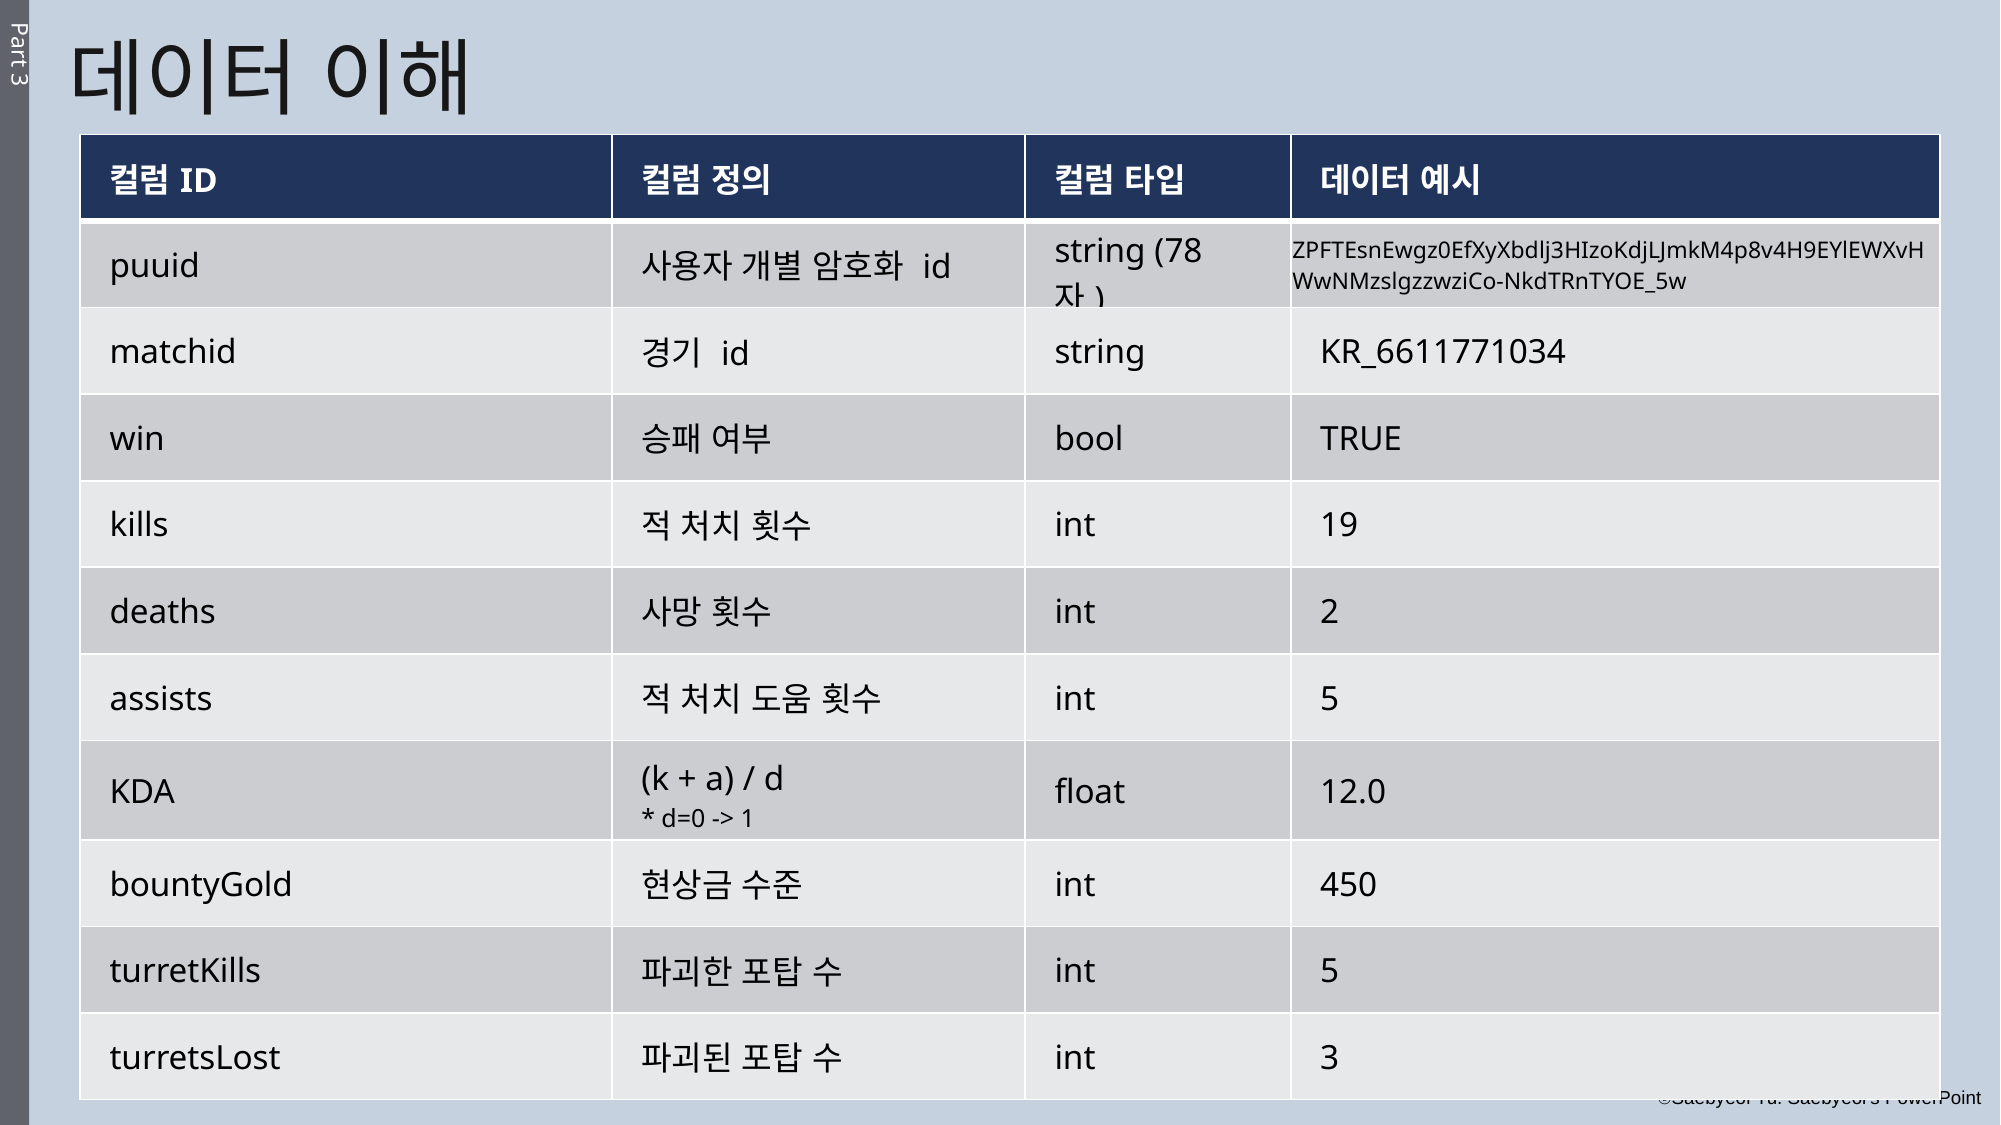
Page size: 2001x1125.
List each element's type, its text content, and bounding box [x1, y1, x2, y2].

table_cell deaths [81, 568, 611, 653]
table_cell 파괴한 포탑 수 [613, 927, 1024, 1012]
table_cell 2 [1292, 568, 1939, 653]
table_cell int [1026, 568, 1290, 653]
table_cell int [1026, 655, 1290, 740]
table_cell int [1026, 1014, 1290, 1099]
table_cell 5 [1292, 927, 1939, 1012]
text_box 데이터 이해 [54, 18, 1967, 133]
table_cell 경기 id [613, 308, 1024, 393]
table_cell matchid [81, 308, 611, 393]
table_cell float [1026, 741, 1290, 839]
table_cell bountyGold [81, 841, 611, 926]
table_cell KDA [81, 741, 611, 839]
table_cell 사용자 개별 암호화 id [613, 224, 1024, 307]
table_cell kills [81, 482, 611, 566]
table_header 데이터 예시 [1292, 135, 1939, 218]
table_cell assists [81, 655, 611, 740]
table_cell 파괴된 포탑 수 [613, 1014, 1024, 1099]
table_cell string [1026, 308, 1290, 393]
table_cell 적 처치 횟수 [613, 482, 1024, 566]
table_cell turretsLost [81, 1014, 611, 1099]
table_cell ZPFTEsnEwgz0EfXyXbdlj3HIzoKdjLJmkM4p8v4H9EYlEWXvHWwNMzslgzzwziCo-NkdTRnTYOE_5w [1292, 224, 1939, 307]
table_cell 적 처치 도움 횟수 [613, 655, 1024, 740]
table_cell 승패 여부 [613, 395, 1024, 480]
table_cell (k + a) / d * d=0 -> 1 [613, 741, 1024, 839]
table_header 컬럼 타입 [1026, 135, 1290, 218]
table_cell bool [1026, 395, 1290, 480]
table_cell int [1026, 482, 1290, 566]
table_header 컬럼ID [81, 135, 611, 218]
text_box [0, 0, 42, 1125]
table_cell 19 [1292, 482, 1939, 566]
table_cell KR_6611771034 [1292, 308, 1939, 393]
table_cell 3 [1292, 1014, 1939, 1099]
table_cell int [1026, 841, 1290, 926]
table_cell 12.0 [1292, 741, 1939, 839]
table_cell win [81, 395, 611, 480]
table_cell turretKills [81, 927, 611, 1012]
table_cell 5 [1292, 655, 1939, 740]
table_cell int [1026, 927, 1290, 1012]
table_cell TRUE [1292, 395, 1939, 480]
table_cell 사망 횟수 [613, 568, 1024, 653]
table_cell 450 [1292, 841, 1939, 926]
table_header 컬럼 정의 [613, 135, 1024, 218]
table_cell 현상금 수준 [613, 841, 1024, 926]
table_cell puuid [81, 224, 611, 307]
table_cell string (78자) [1026, 224, 1290, 307]
